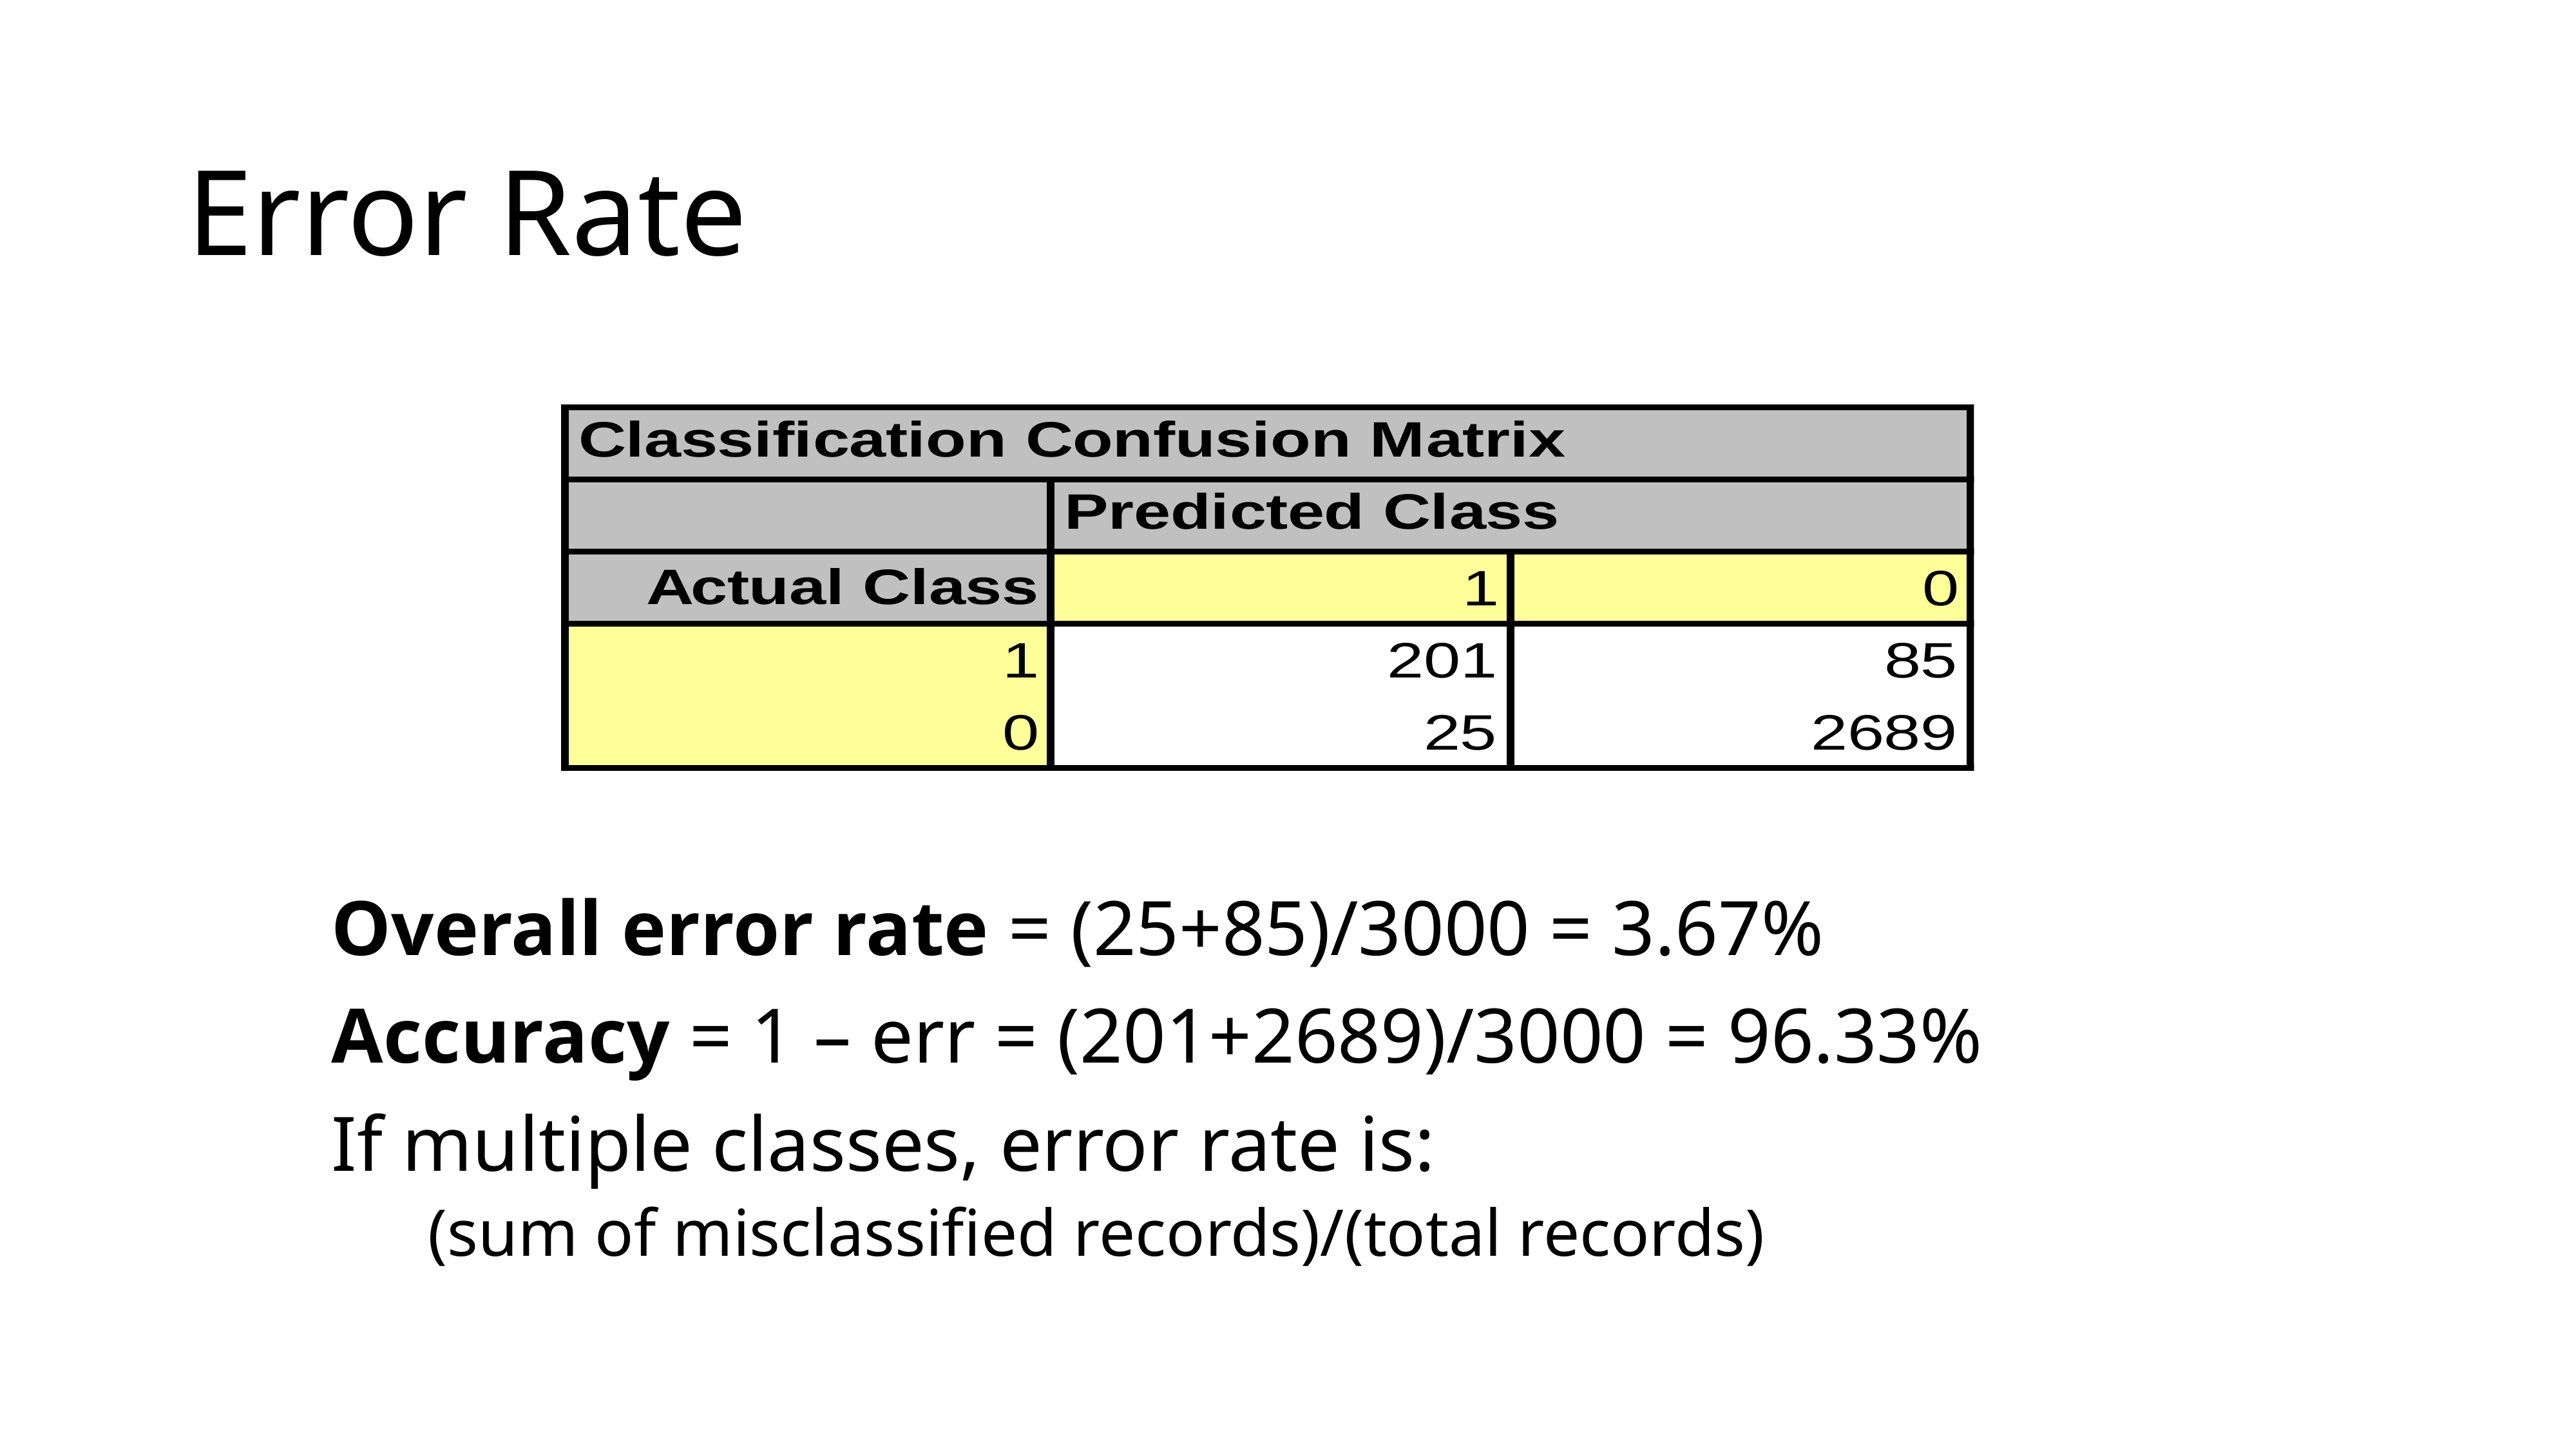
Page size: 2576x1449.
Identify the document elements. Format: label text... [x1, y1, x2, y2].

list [558, 402, 1975, 772]
list Overall error rate = (25+85)/3000 = 3.67% Accuracy = 1 – err = (201+2689)/3000 = 96.33% If multiple classes, error rate is: (sum of misclassified records)/(total records) [321, 885, 2340, 1304]
title Error Rate [177, 77, 2399, 357]
